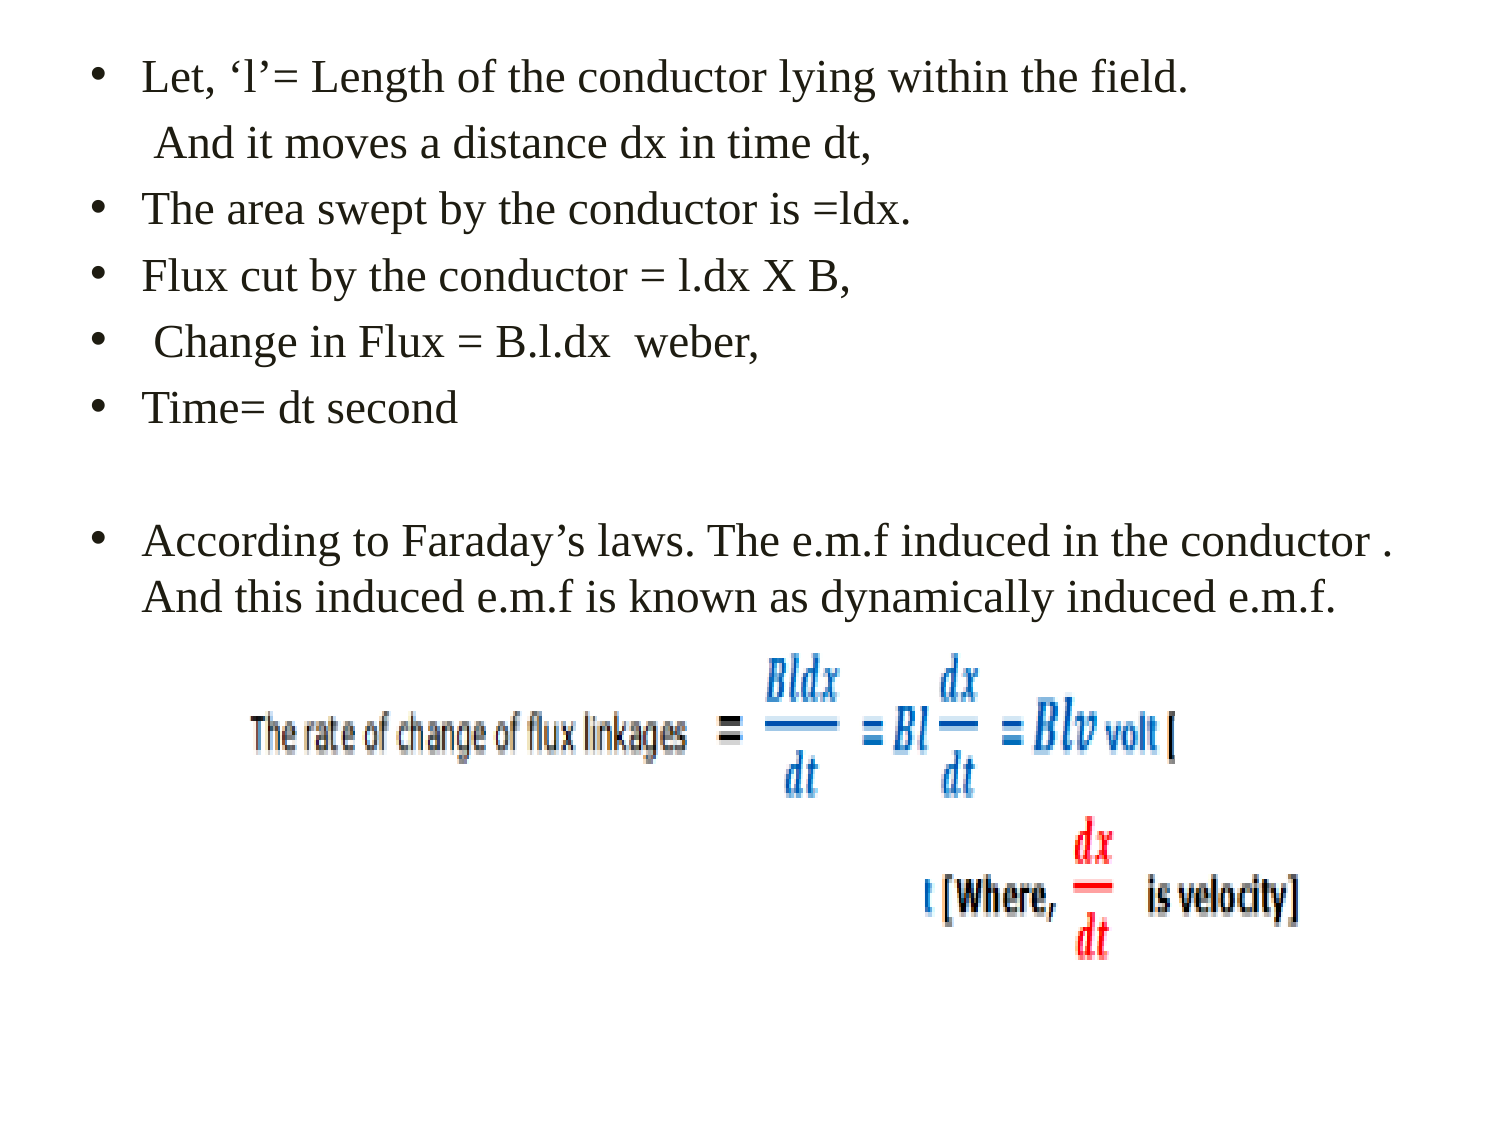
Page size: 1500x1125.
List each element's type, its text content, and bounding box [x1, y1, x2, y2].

picture [249, 649, 1313, 976]
list Let, ‘l’= Length of the conductor lying within the field. And it moves a distance dx in time dt, The area swept by the conductor is =ldx. Flux cut by the conductor = l.dx X B, Change in Flux = B.l.dx weber, Time= dt second According to Faraday’s laws. The e.m.f induced in the conductor . And this induced e.m.f is known as dynamically induced e.m.f. [75, 37, 1425, 650]
